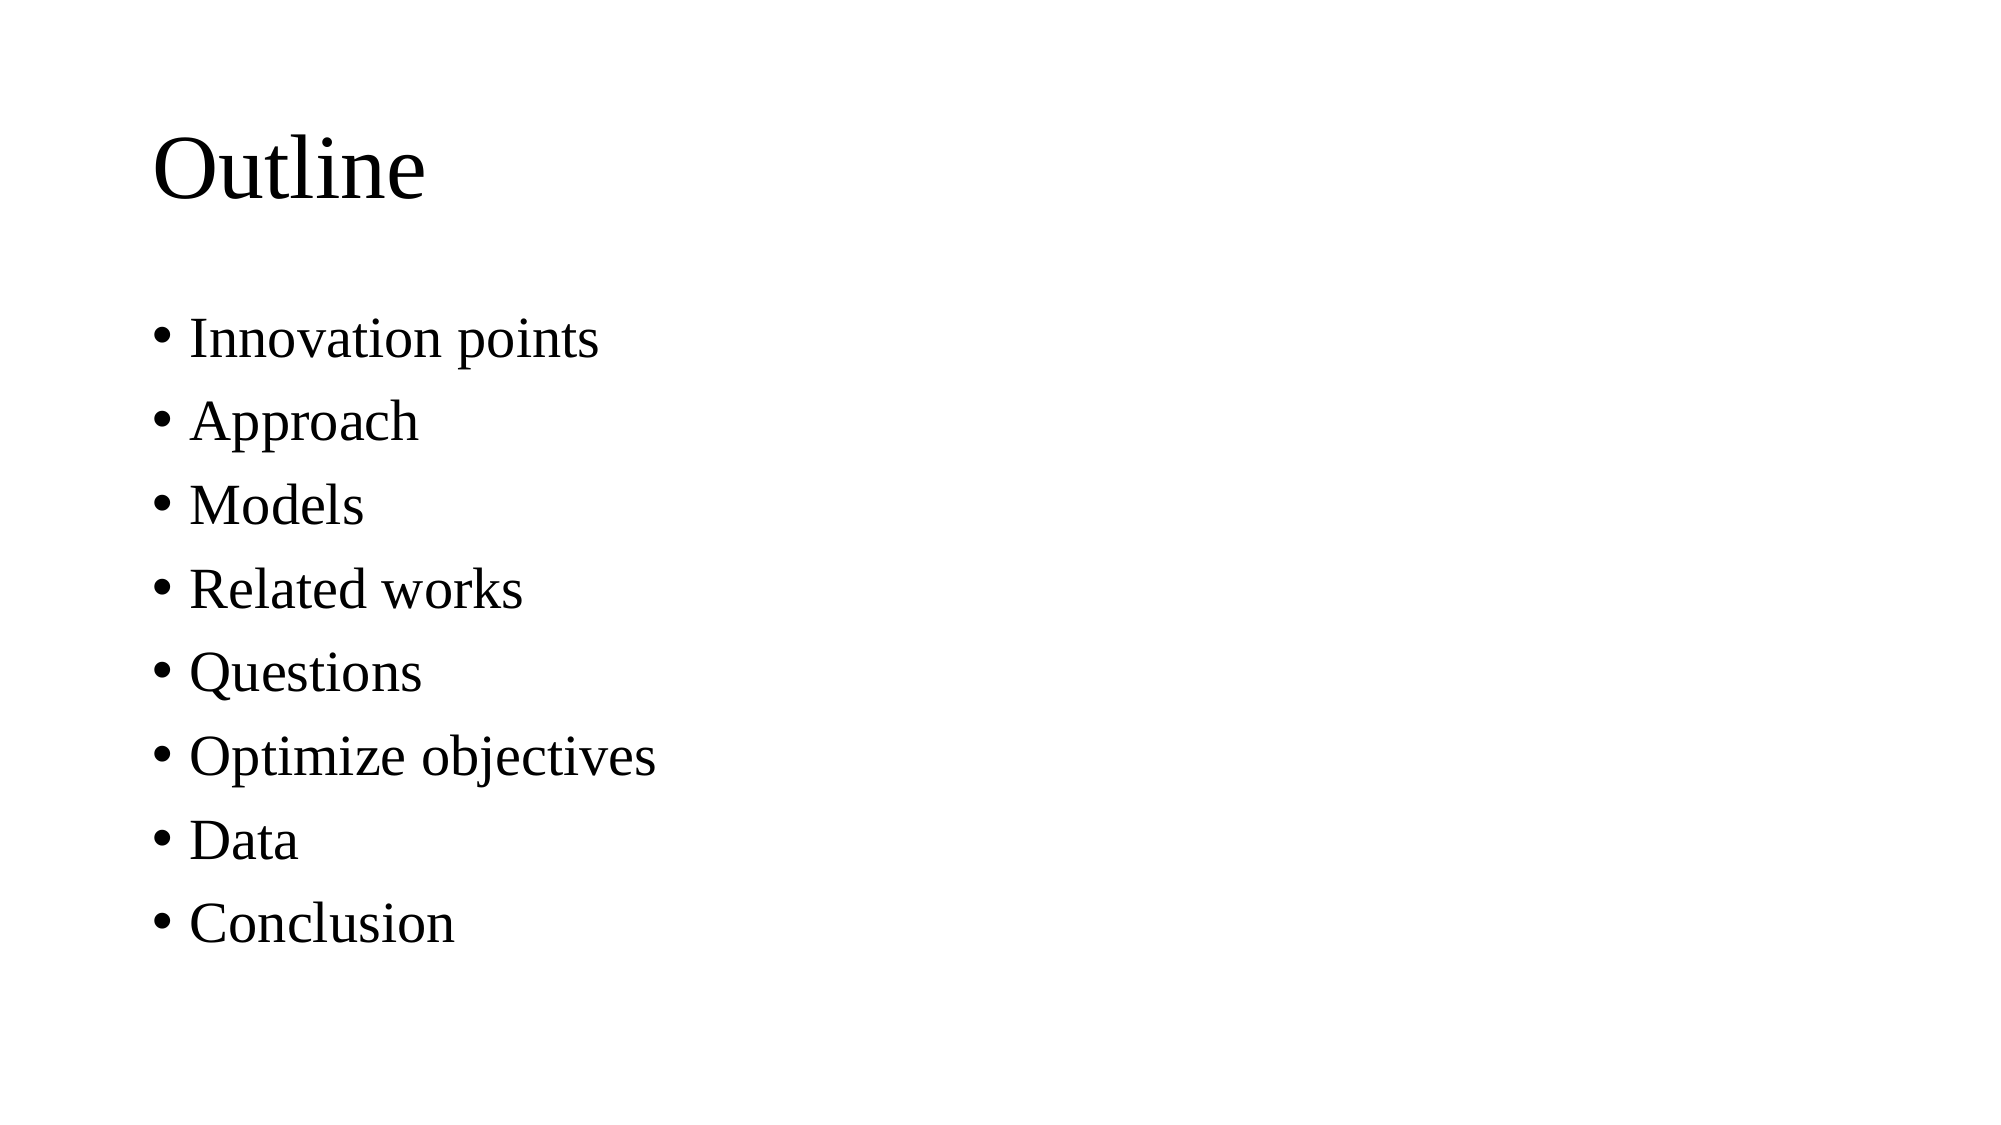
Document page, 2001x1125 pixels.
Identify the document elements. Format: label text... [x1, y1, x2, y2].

title Outline [137, 59, 1863, 278]
list Innovation points Approach Models Related works Questions Optimize objectives Data Conclusion [137, 299, 1863, 1014]
